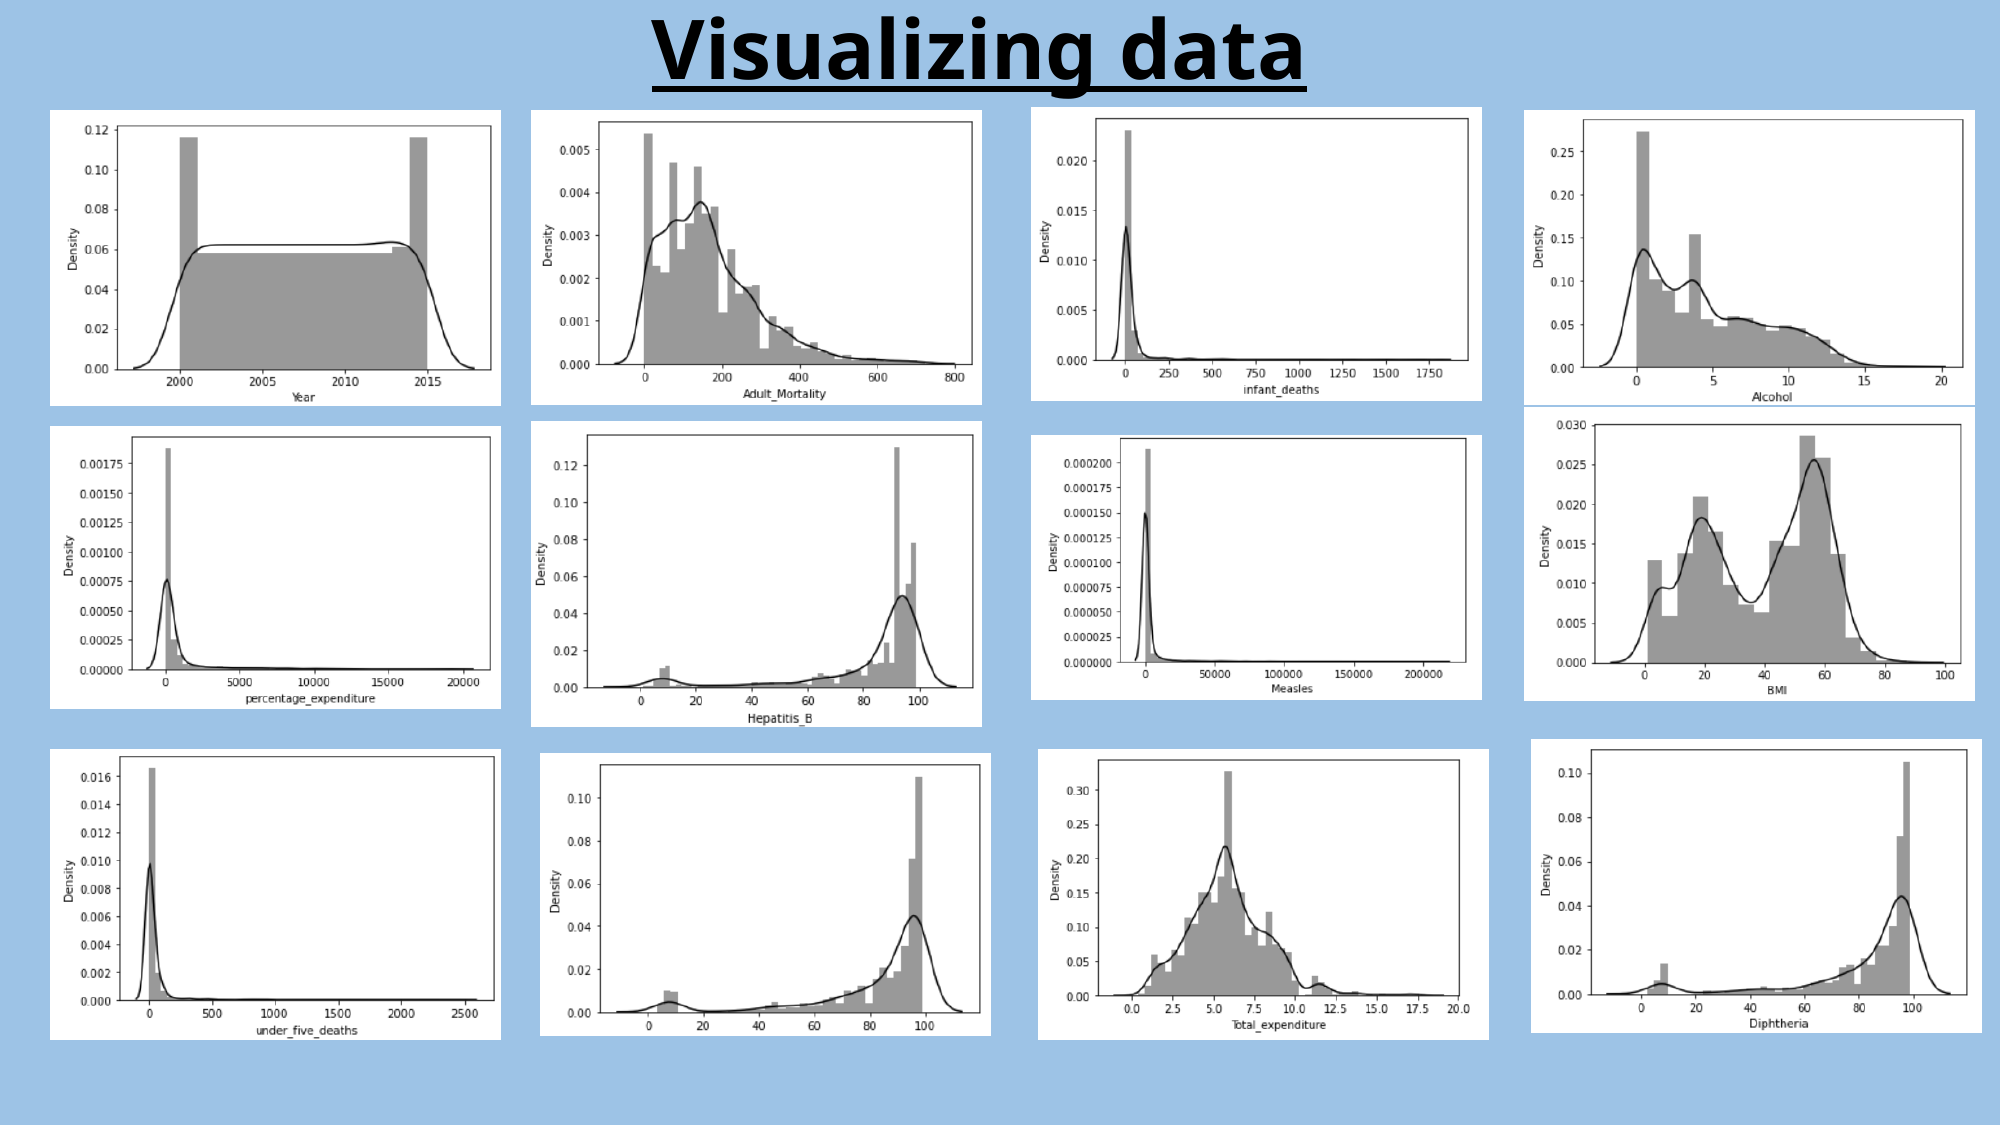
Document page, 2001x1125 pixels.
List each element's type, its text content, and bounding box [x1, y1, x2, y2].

picture [50, 426, 501, 709]
picture [1031, 107, 1482, 401]
picture [1031, 435, 1482, 701]
picture [50, 110, 501, 406]
picture [1038, 749, 1489, 1040]
picture [1531, 739, 1982, 1033]
picture [531, 110, 982, 405]
picture [531, 421, 982, 728]
picture [540, 753, 991, 1036]
picture [50, 749, 501, 1040]
picture [1524, 407, 1975, 701]
title Visualizing data [595, 0, 1365, 106]
picture [1524, 110, 1975, 405]
